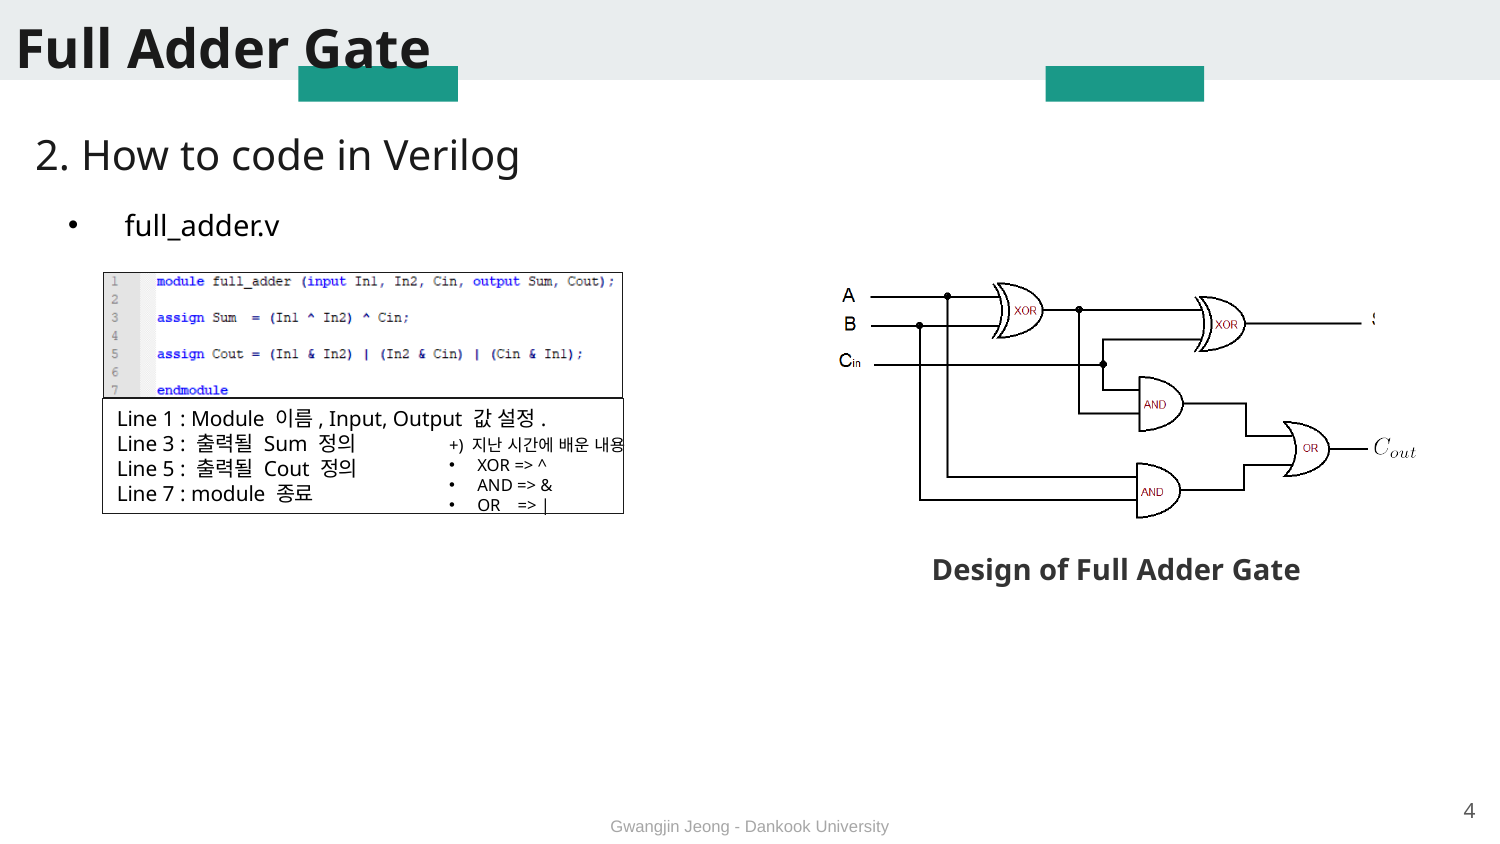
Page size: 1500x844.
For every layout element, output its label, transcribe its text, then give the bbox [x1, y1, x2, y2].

text_box Design of Full Adder Gate [916, 556, 1316, 594]
picture [102, 272, 624, 398]
text_box full_adder.v [53, 199, 295, 250]
text_box 2. How to code in Verilog [20, 121, 536, 187]
title Full Adder Gate [0, 0, 1500, 73]
text_box Line 1 : Module 이름, Input, Output 값 설정. Line 3 : 출력될 Sum 정의 Line 5 : 출력될 Cout 정의 Line 7 : module 종료 [102, 404, 624, 514]
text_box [836, 261, 1419, 548]
slide_number 4 [1400, 779, 1491, 844]
footer Gwangjin Jeong - Dankook University [591, 808, 909, 844]
text_box +) 지난 시간에 배운 내용 XOR => ^ AND => & OR => | [434, 427, 642, 522]
